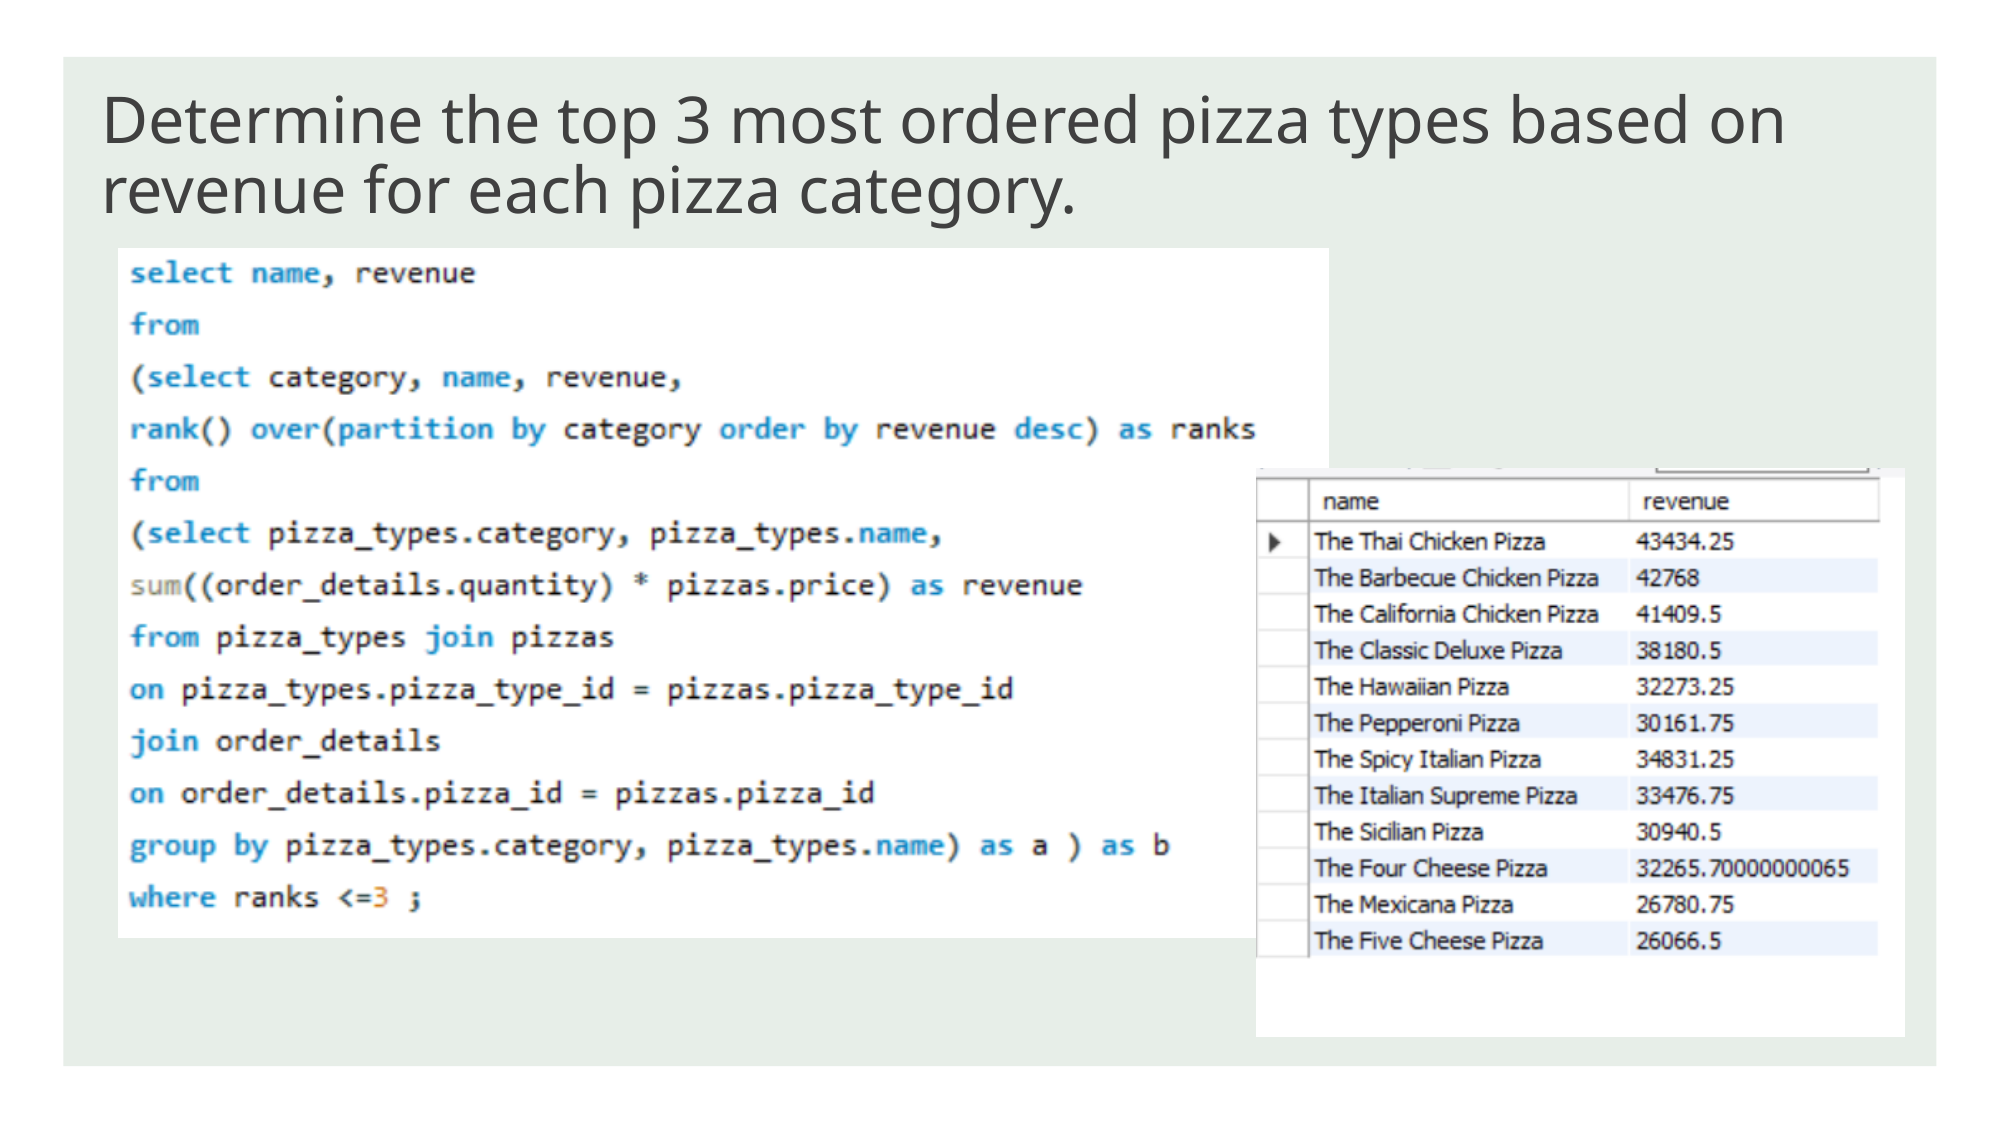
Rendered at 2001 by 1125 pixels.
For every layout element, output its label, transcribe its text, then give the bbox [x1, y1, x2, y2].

picture [118, 248, 1905, 1038]
title Determine the top 3 most ordered pizza types based on revenue for each pizza category. [86, 87, 1940, 228]
